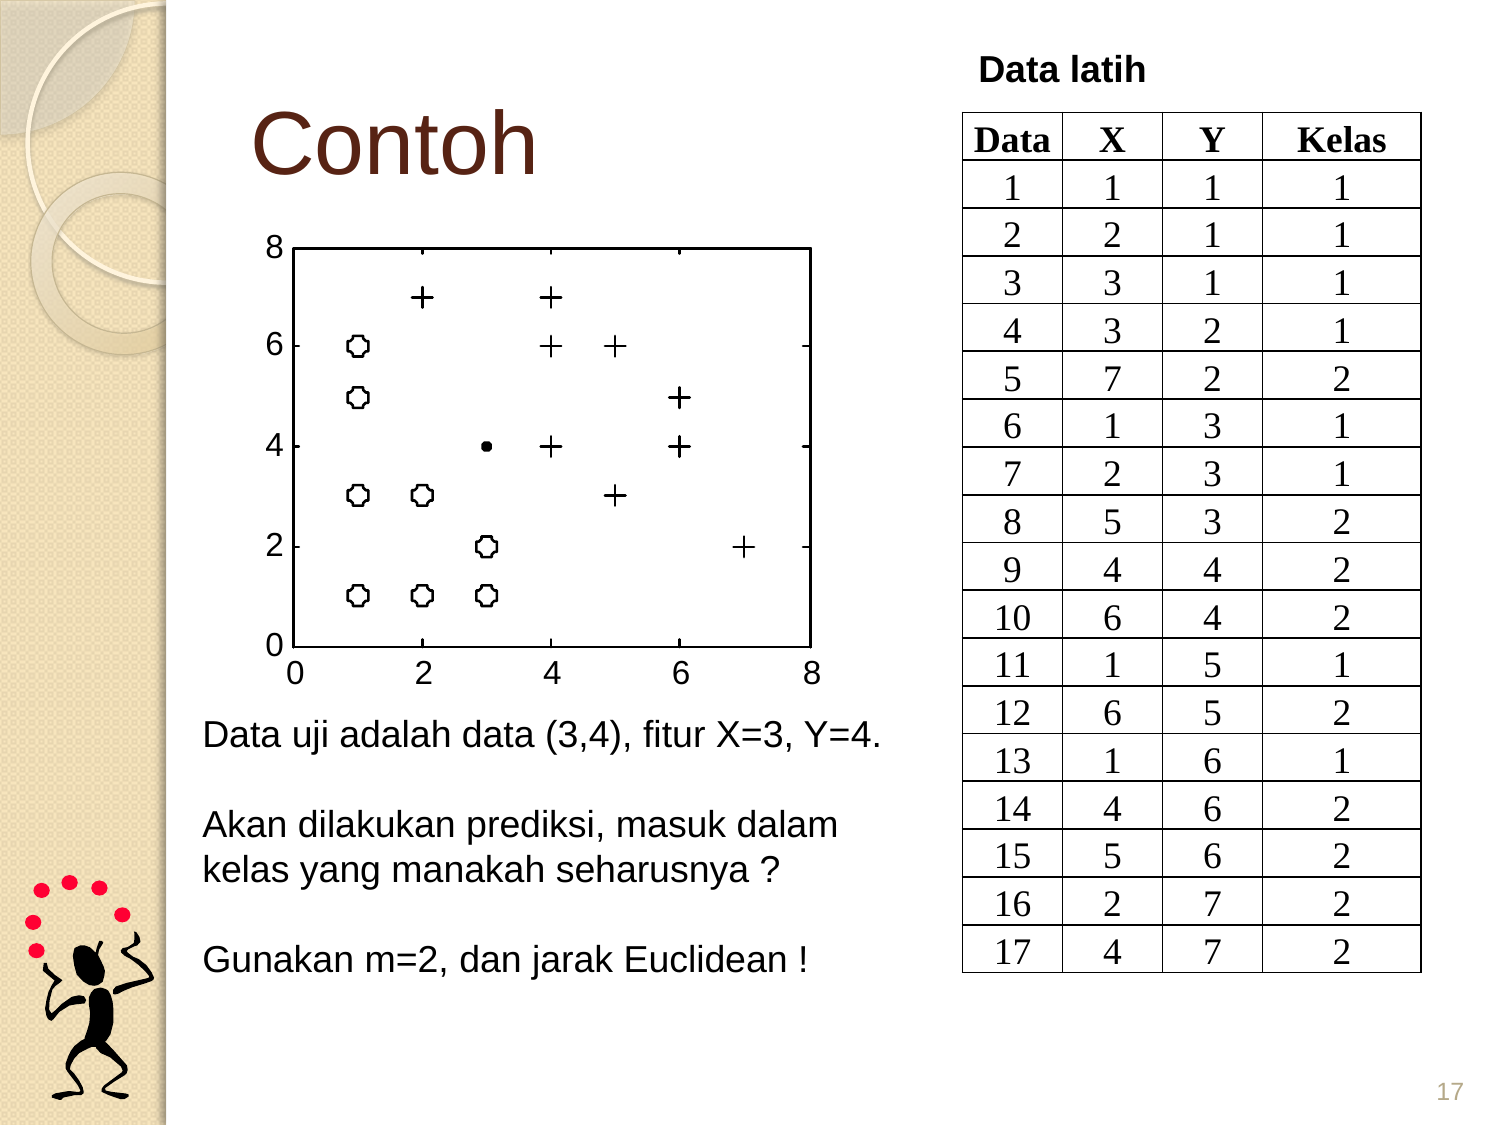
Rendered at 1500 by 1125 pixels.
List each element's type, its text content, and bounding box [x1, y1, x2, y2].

table_header Y [1163, 113, 1262, 159]
table_cell 3 [1063, 304, 1162, 350]
table_cell 2 [1263, 496, 1420, 542]
table_cell 3 [963, 257, 1062, 303]
table_cell 15 [963, 830, 1062, 876]
table_cell 1 [1263, 734, 1420, 780]
table_cell 16 [963, 878, 1062, 924]
table_cell 1 [1163, 161, 1262, 207]
table_cell 1 [1063, 639, 1162, 685]
table_cell 4 [1163, 543, 1262, 589]
table_cell 2 [1063, 878, 1162, 924]
table_cell 1 [1163, 209, 1262, 255]
table_cell 13 [963, 734, 1062, 780]
table_cell 4 [1163, 591, 1262, 637]
table_cell 3 [1063, 257, 1162, 303]
picture [205, 212, 876, 702]
title Contoh [235, 45, 1466, 233]
table_cell 5 [1163, 687, 1262, 733]
table_cell 6 [1163, 734, 1262, 780]
table_cell 6 [1063, 591, 1162, 637]
table_cell 14 [963, 782, 1062, 828]
table_cell 2 [1263, 687, 1420, 733]
table_cell 1 [1263, 639, 1420, 685]
table_cell 17 [963, 926, 1062, 972]
table_cell 2 [1263, 352, 1420, 398]
table_cell 2 [1163, 304, 1262, 350]
table_cell 1 [1063, 400, 1162, 446]
text_box Data uji adalah data (3,4), fitur X=3, Y=4. Akan dilakukan prediksi, masuk dalam kelas yang manakah seharusnya ? Gunakan m=2, dan jarak Euclidean ! [187, 703, 938, 988]
table_cell 1 [1163, 257, 1262, 303]
table_cell 8 [963, 496, 1062, 542]
table_cell 10 [963, 591, 1062, 637]
table_cell 2 [963, 209, 1062, 255]
table_cell 7 [1063, 352, 1162, 398]
table_cell 1 [1263, 161, 1420, 207]
table_cell 2 [1263, 543, 1420, 589]
table_header X [1063, 113, 1162, 159]
table_cell 1 [1063, 161, 1162, 207]
table_cell 5 [963, 352, 1062, 398]
picture [24, 874, 155, 1101]
table_cell 1 [1263, 209, 1420, 255]
table_header Data [963, 113, 1062, 159]
table_cell 2 [1263, 878, 1420, 924]
table_cell 2 [1063, 209, 1162, 255]
table_cell 11 [963, 639, 1062, 685]
table_cell 7 [963, 448, 1062, 494]
table_cell 3 [1163, 400, 1262, 446]
table_cell 4 [1063, 782, 1162, 828]
table_cell 2 [1263, 926, 1420, 972]
table_header Kelas [1263, 113, 1420, 159]
slide_number 17 [1413, 1034, 1488, 1113]
table_cell 5 [1163, 639, 1262, 685]
table_cell 1 [1263, 257, 1420, 303]
table_cell 1 [1263, 304, 1420, 350]
table_cell 3 [1163, 496, 1262, 542]
table_cell 1 [1263, 400, 1420, 446]
table_cell 4 [1063, 926, 1162, 972]
table_cell 6 [1163, 782, 1262, 828]
table_cell 2 [1263, 830, 1420, 876]
table_cell 1 [963, 161, 1062, 207]
table_cell 12 [963, 687, 1062, 733]
table_cell 5 [1063, 496, 1162, 542]
table_cell 5 [1063, 830, 1162, 876]
table_cell 4 [963, 304, 1062, 350]
table_cell 9 [963, 543, 1062, 589]
table_cell 4 [1063, 543, 1162, 589]
table_cell 7 [1163, 878, 1262, 924]
table_cell 7 [1163, 926, 1262, 972]
table_cell 2 [1263, 591, 1420, 637]
table_cell 2 [1263, 782, 1420, 828]
table_cell 6 [1163, 830, 1262, 876]
table_cell 1 [1263, 448, 1420, 494]
table_cell 1 [1063, 734, 1162, 780]
table_cell 6 [1063, 687, 1162, 733]
text_box Data latih [963, 37, 1162, 98]
table_cell 2 [1163, 352, 1262, 398]
table_cell 3 [1163, 448, 1262, 494]
table_cell 6 [963, 400, 1062, 446]
table_cell 2 [1063, 448, 1162, 494]
